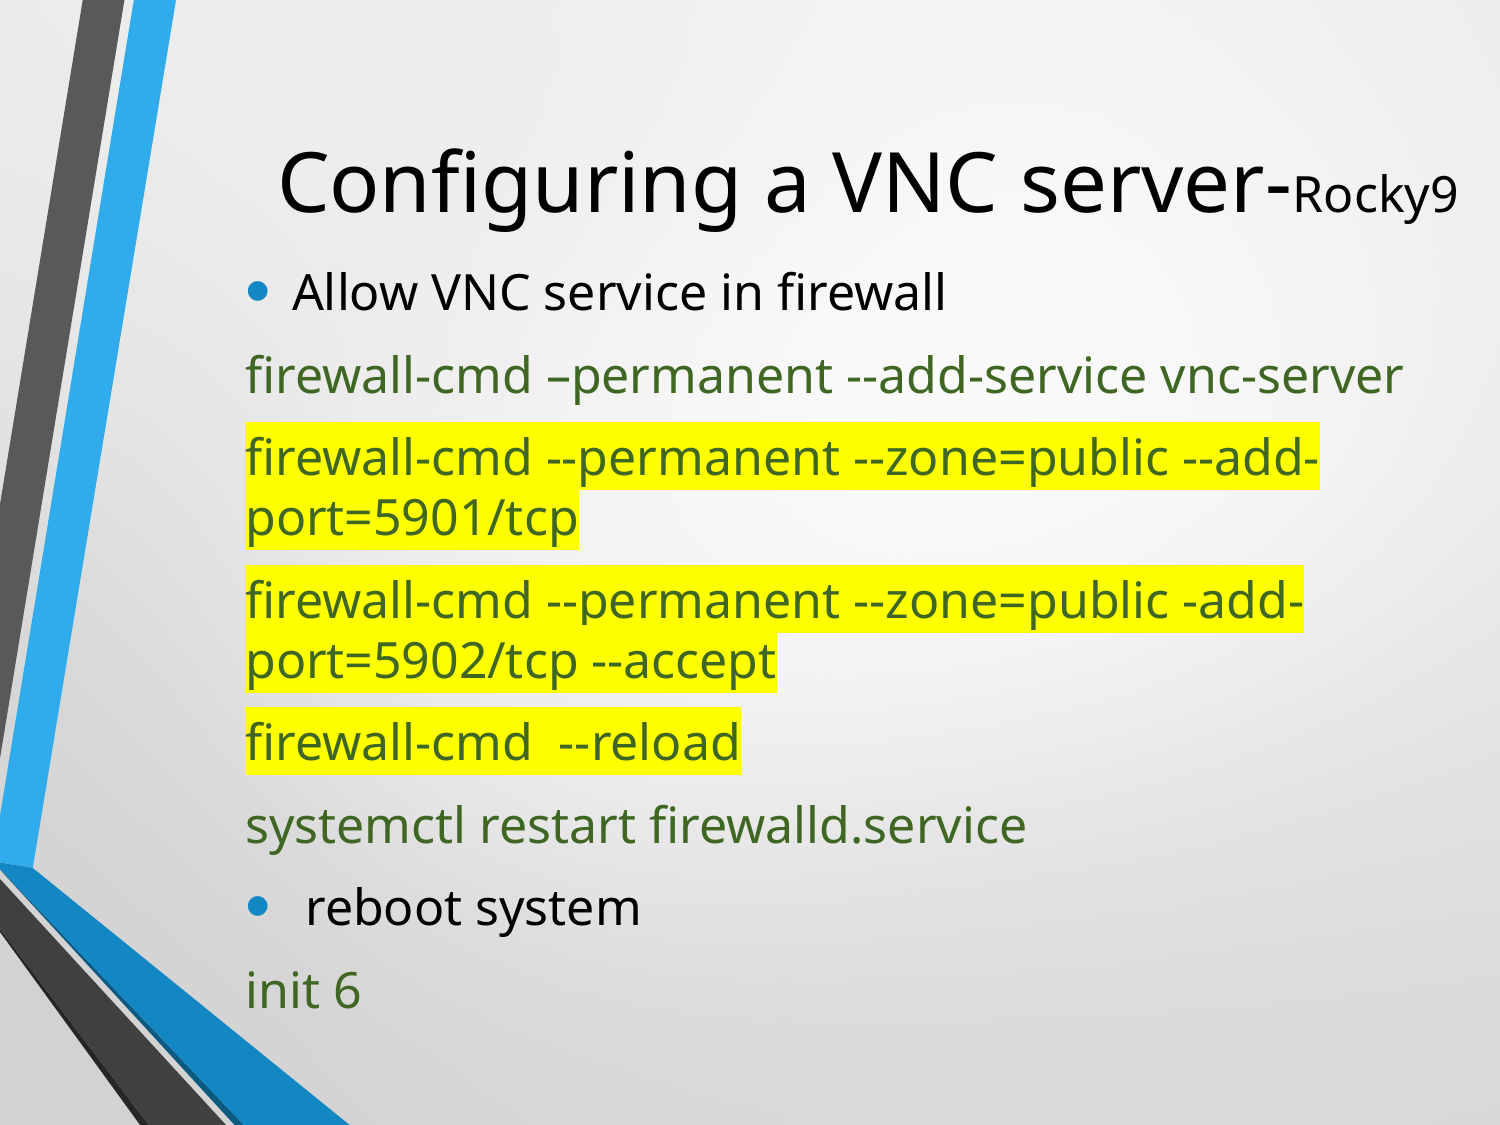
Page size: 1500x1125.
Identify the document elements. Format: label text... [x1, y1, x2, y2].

title Configuring a VNC server-Rocky9 [218, 103, 1500, 256]
list Allow VNC service in firewall firewall-cmd –permanent --add-service vnc-server firewall-cmd --permanent --zone=public --add-port=5901/tcp firewall-cmd --permanent --zone=public -add-port=5902/tcp --accept firewall-cmd --reload systemctl restart firewalld.service reboot system init 6 [230, 278, 1477, 1083]
